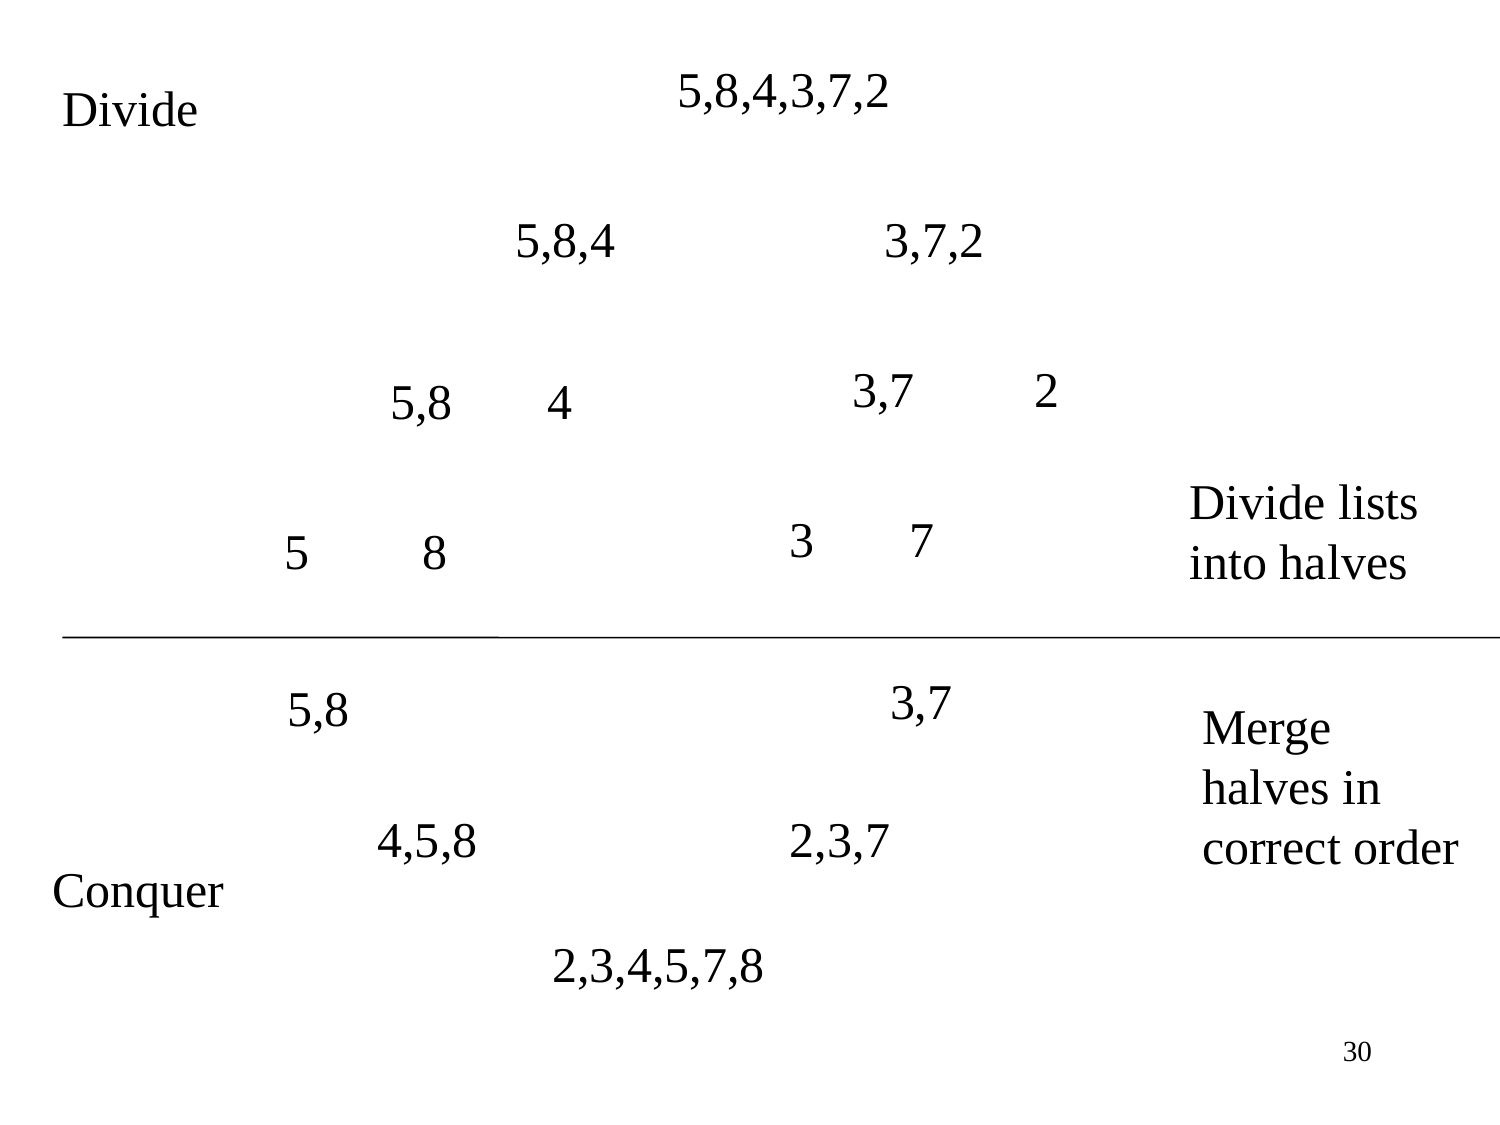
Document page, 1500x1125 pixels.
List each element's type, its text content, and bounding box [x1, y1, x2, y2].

text_box 5,8 [272, 669, 365, 744]
text_box 4,5,8 [362, 799, 493, 875]
text_box 7 [895, 499, 950, 575]
text_box Conquer [37, 849, 240, 925]
text_box 5,8 [375, 362, 468, 438]
text_box Merge halves in correct order [1187, 687, 1475, 883]
text_box 2,3,7 [775, 799, 905, 875]
text_box 3,7 [875, 662, 968, 738]
slide_number 30 [1124, 1024, 1388, 1101]
text_box Divide lists into halves [1174, 462, 1435, 598]
text_box 5 [270, 512, 325, 588]
text_box Divide [47, 69, 214, 144]
text_box 3 [775, 499, 830, 575]
text_box 3,7 [837, 349, 930, 425]
text_box 5,8,4,3,7,2 [662, 49, 905, 125]
text_box 3,7,2 [870, 199, 1000, 275]
text_box 4 [532, 362, 588, 438]
text_box 5,8,4 [500, 199, 630, 275]
text_box 8 [407, 512, 463, 588]
text_box 2 [1020, 349, 1075, 425]
text_box 2,3,4,5,7,8 [537, 924, 780, 1000]
